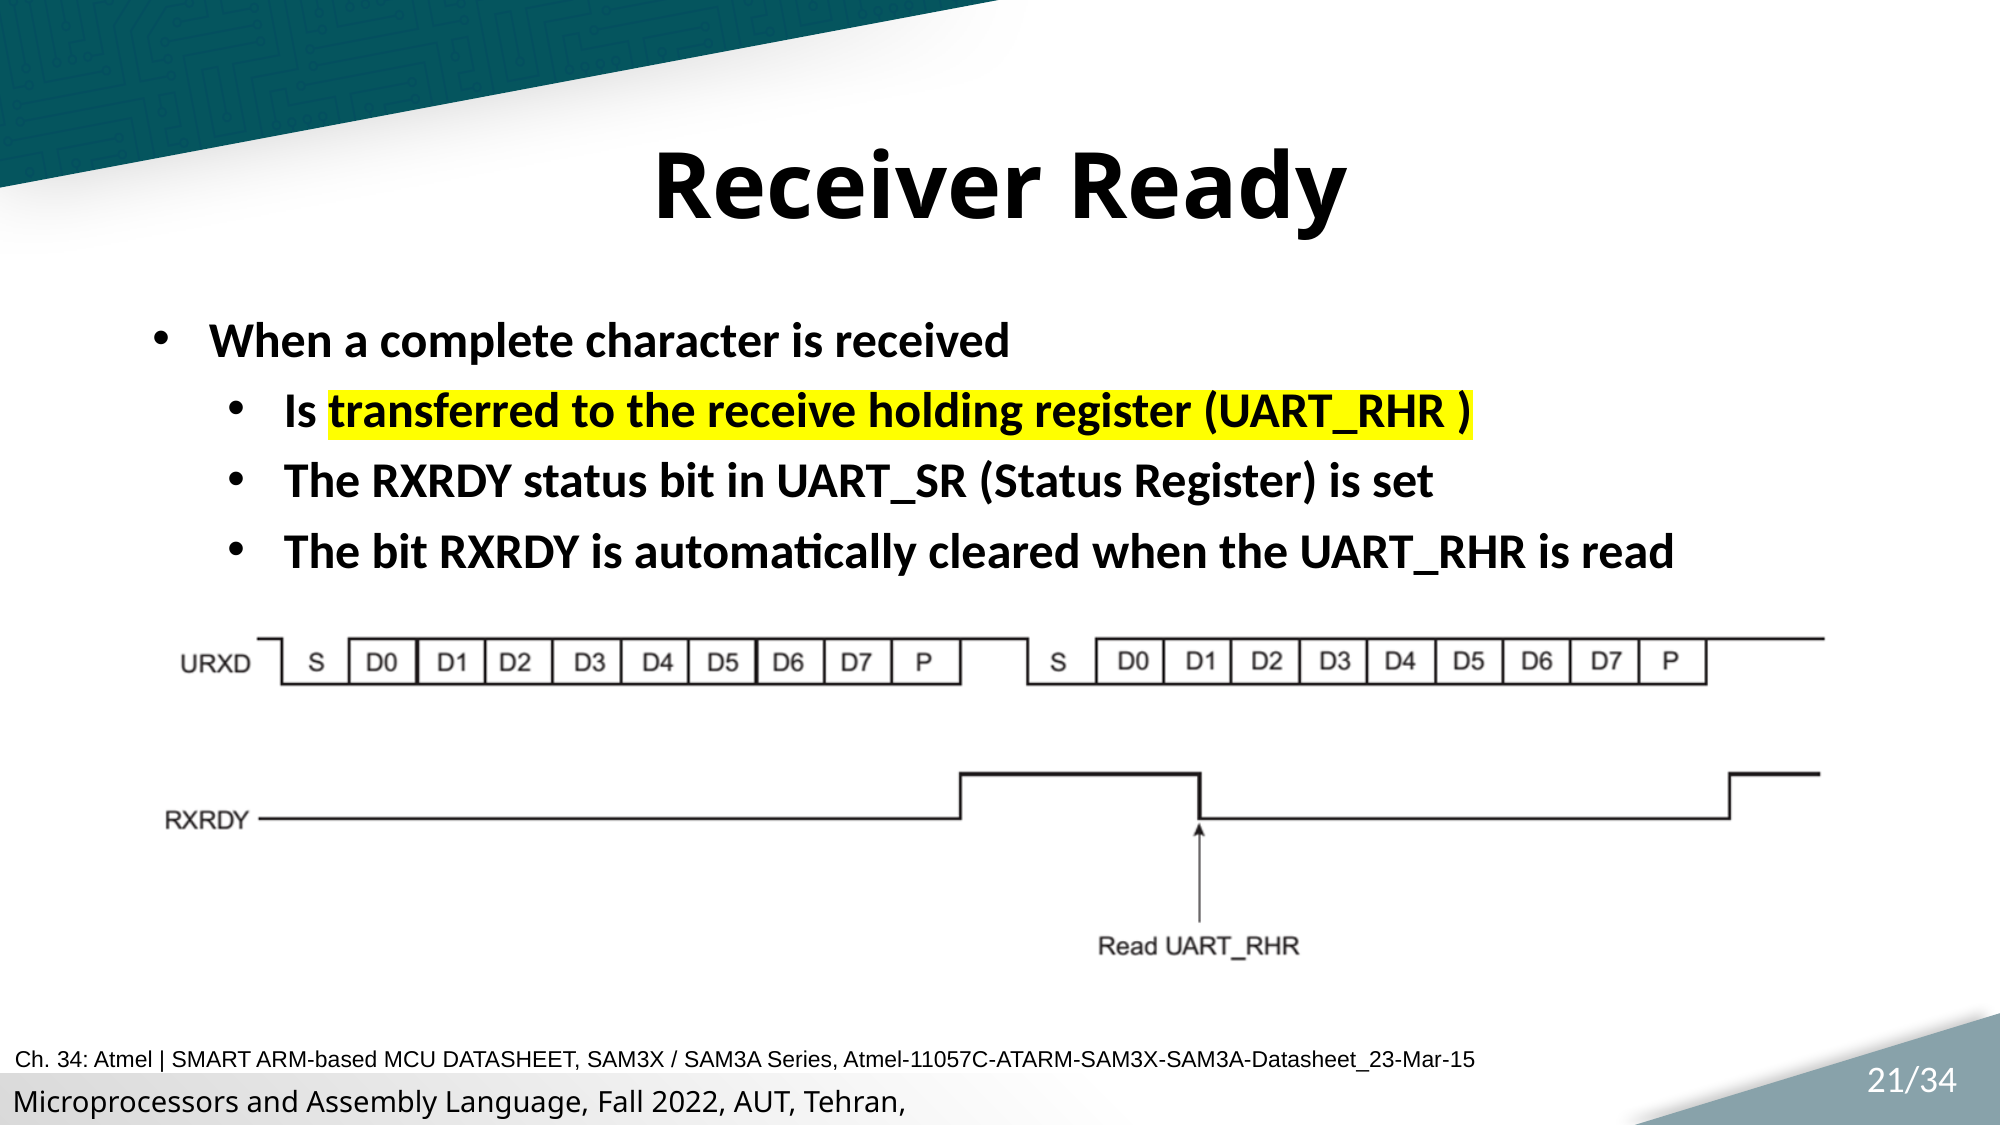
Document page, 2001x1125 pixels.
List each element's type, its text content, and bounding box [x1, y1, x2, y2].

slide_number 21/34 [1522, 1047, 1973, 1108]
text_box Ch. 34: Atmel | SMART ARM-based MCU DATASHEET, SAM3X / SAM3A Series, Atmel-11057C-ATARM-SAM3X-SAM3A-Datasheet_23-Mar-15 [0, 1037, 1534, 1080]
picture [165, 617, 1835, 984]
title Receiver Ready [137, 79, 1863, 298]
list When a complete character is received Is transferred to the receive holding register (UART_RHR ) The RXRDY status bit in UART_SR (Status Register) is set The bit RXRDY is automatically cleared when the UART_RHR is read [137, 299, 1934, 1014]
